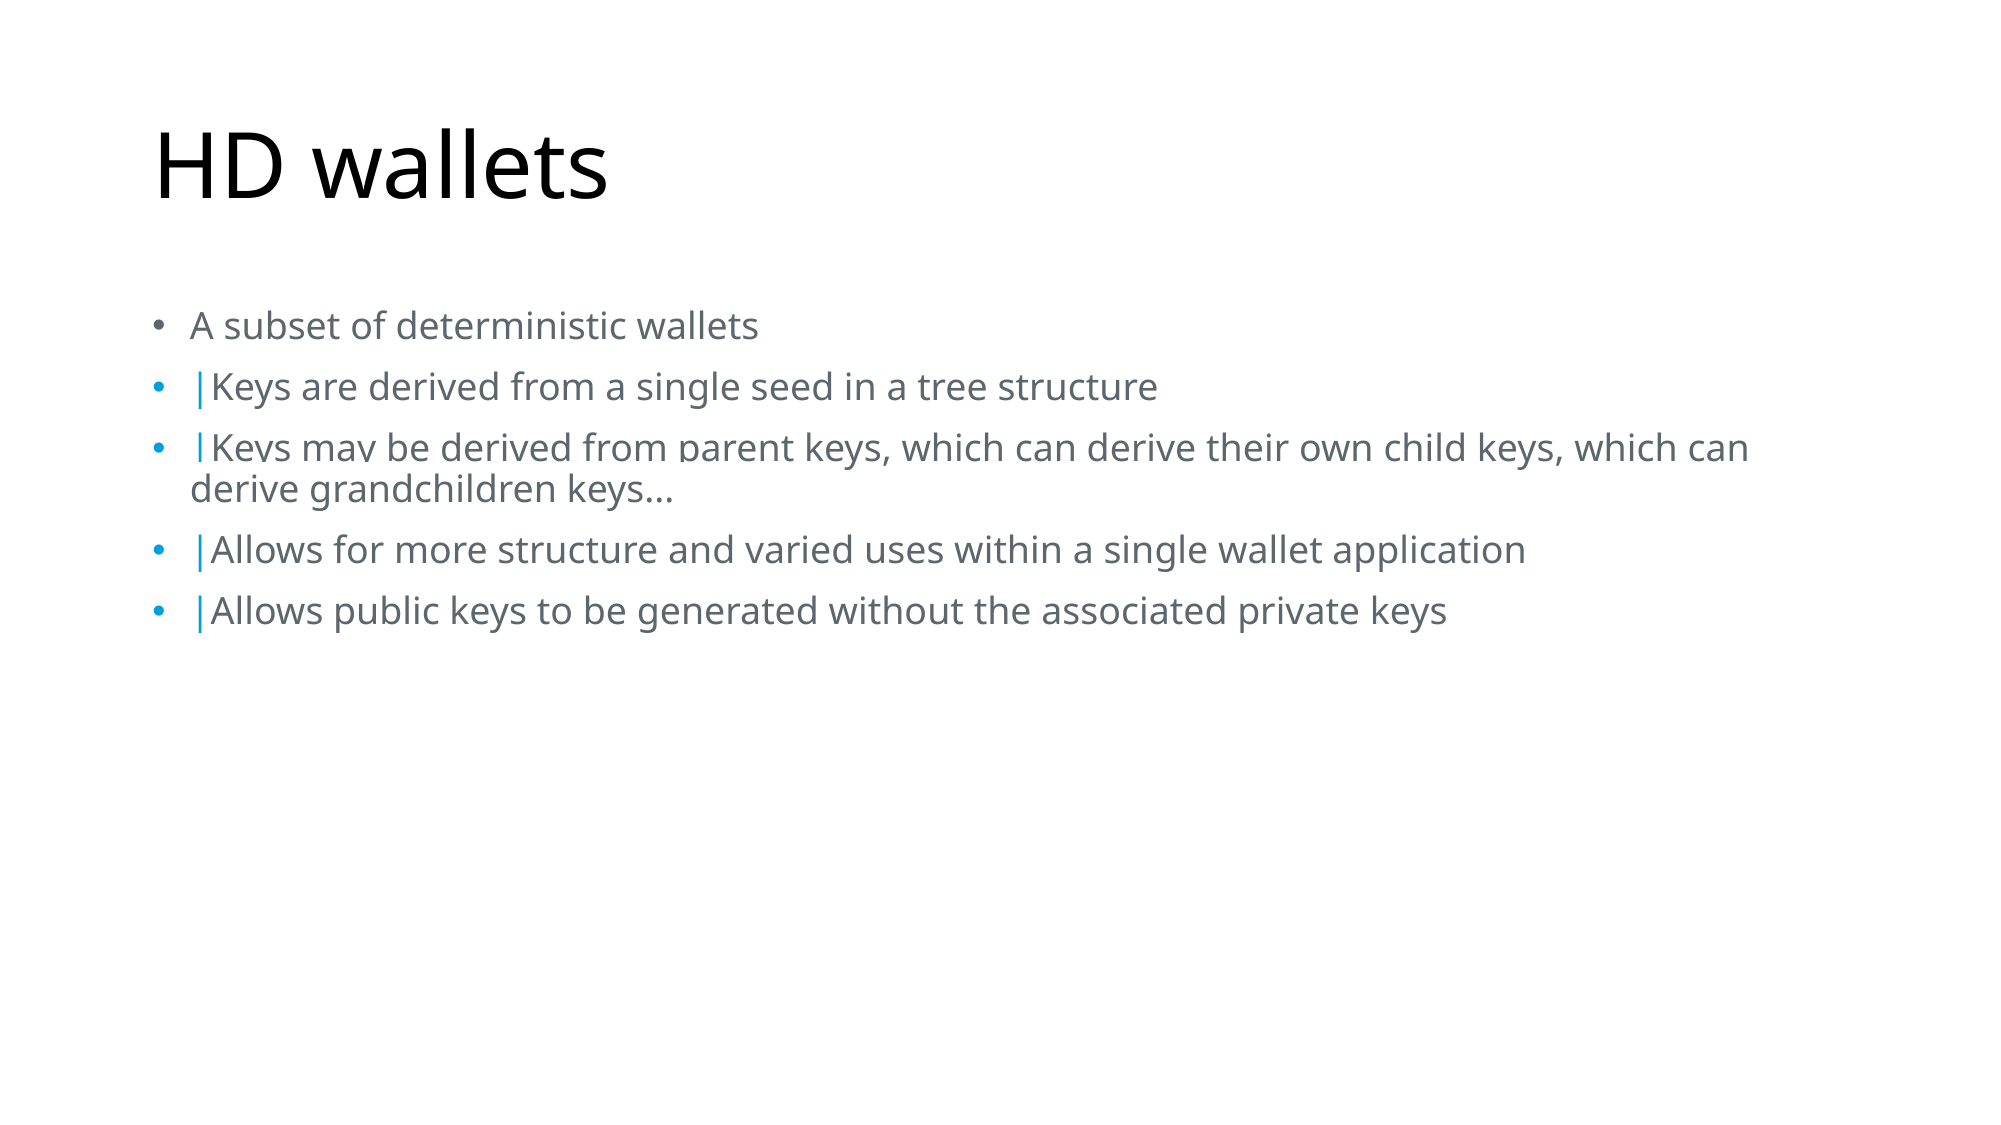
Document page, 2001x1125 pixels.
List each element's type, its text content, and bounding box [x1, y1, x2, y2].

list A subset of deterministic wallets |Keys are derived from a single seed in a tree structure |Keys may be derived from parent keys, which can derive their own child keys, which can derive grandchildren keys... |Allows for more structure and varied uses within a single wallet application |Allows public keys to be generated without the associated private keys [137, 299, 1863, 1014]
title HD wallets [137, 59, 1863, 278]
